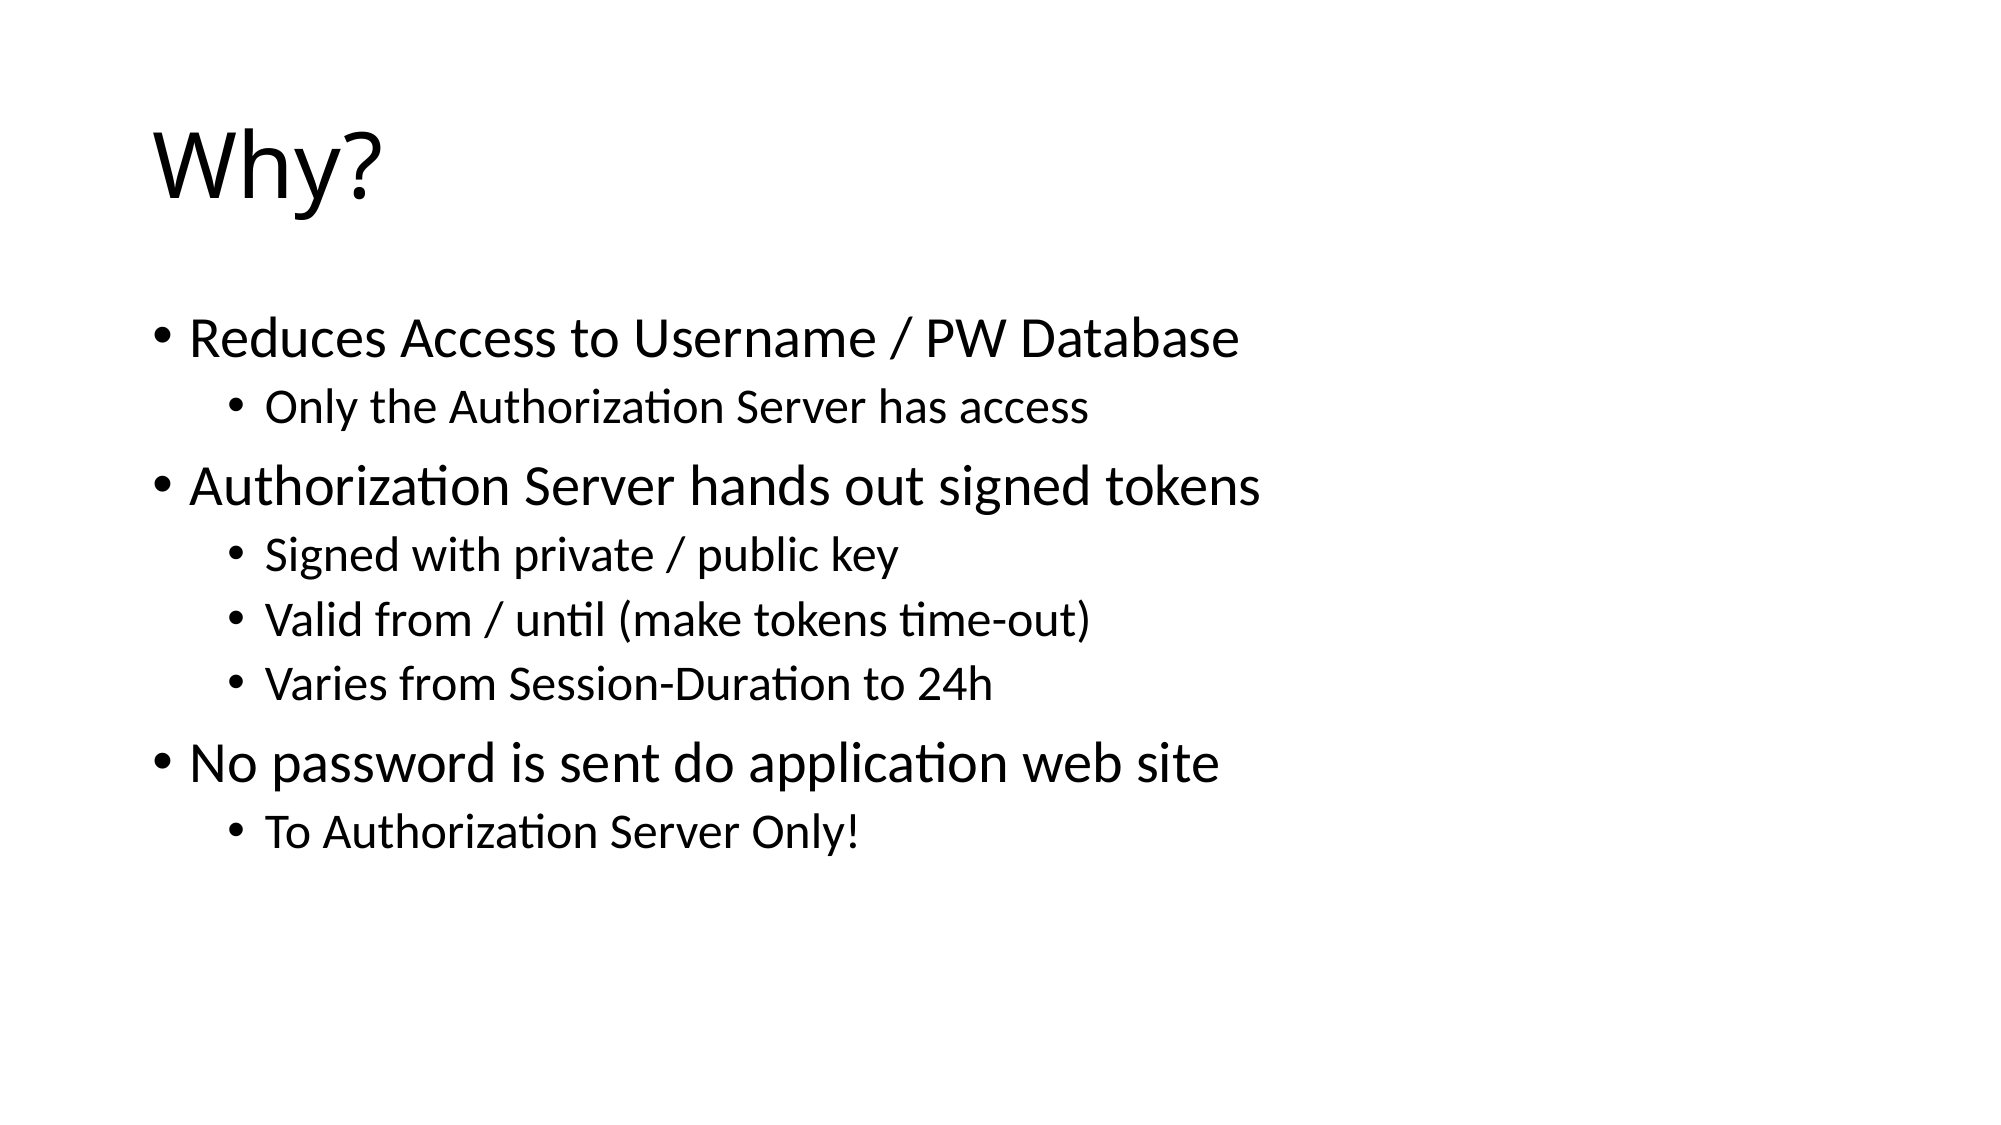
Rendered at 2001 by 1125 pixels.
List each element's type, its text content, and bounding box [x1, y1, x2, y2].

title Why? [137, 59, 1863, 278]
list Reduces Access to Username / PW Database Only the Authorization Server has access Authorization Server hands out signed tokens Signed with private / public key Valid from / until (make tokens time-out) Varies from Session-Duration to 24h No password is sent do application web site To Authorization Server Only! [137, 299, 1863, 1014]
